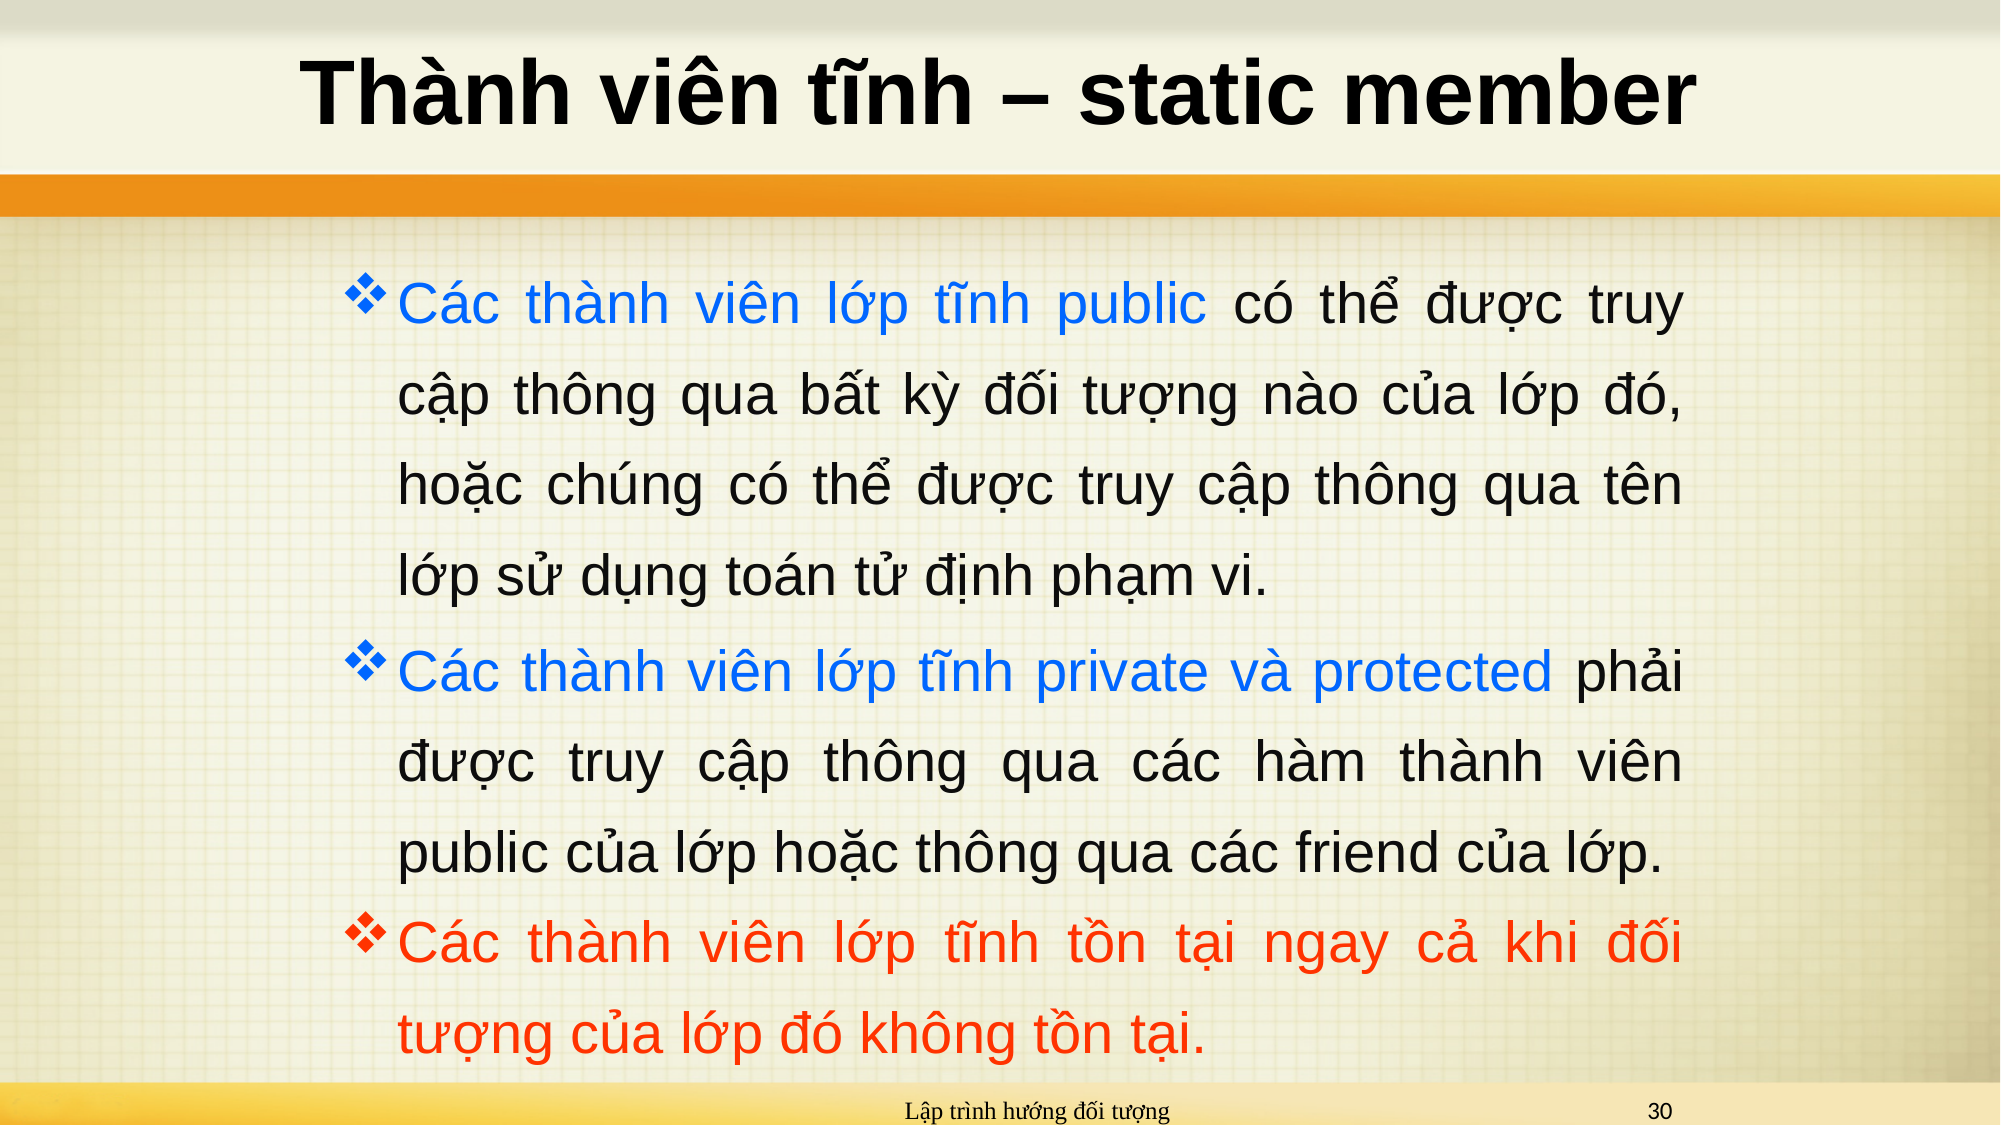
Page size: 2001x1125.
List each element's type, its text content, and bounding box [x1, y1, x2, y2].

list Các thành viên lớp tĩnh public có thể được truy cập thông qua bất kỳ đối tượng nào của lớp đó, hoặc chúng có thể được truy cập thông qua tên lớp sử dụng toán tử định phạm vi. Các thành viên lớp tĩnh private và protected phải được truy cập thông qua các hàm thành viên public của lớp hoặc thông qua các friend của lớp. Các thành viên lớp tĩnh tồn tại ngay cả khi đối tượng của lớp đó không tồn tại. [324, 237, 1700, 1125]
footer Lập trình hướng đối tượng [800, 1087, 1275, 1125]
slide_number 30 [1337, 1087, 1688, 1125]
title Thành viên tĩnh – static member [249, 0, 1750, 175]
picture [0, 0, 2001, 1125]
